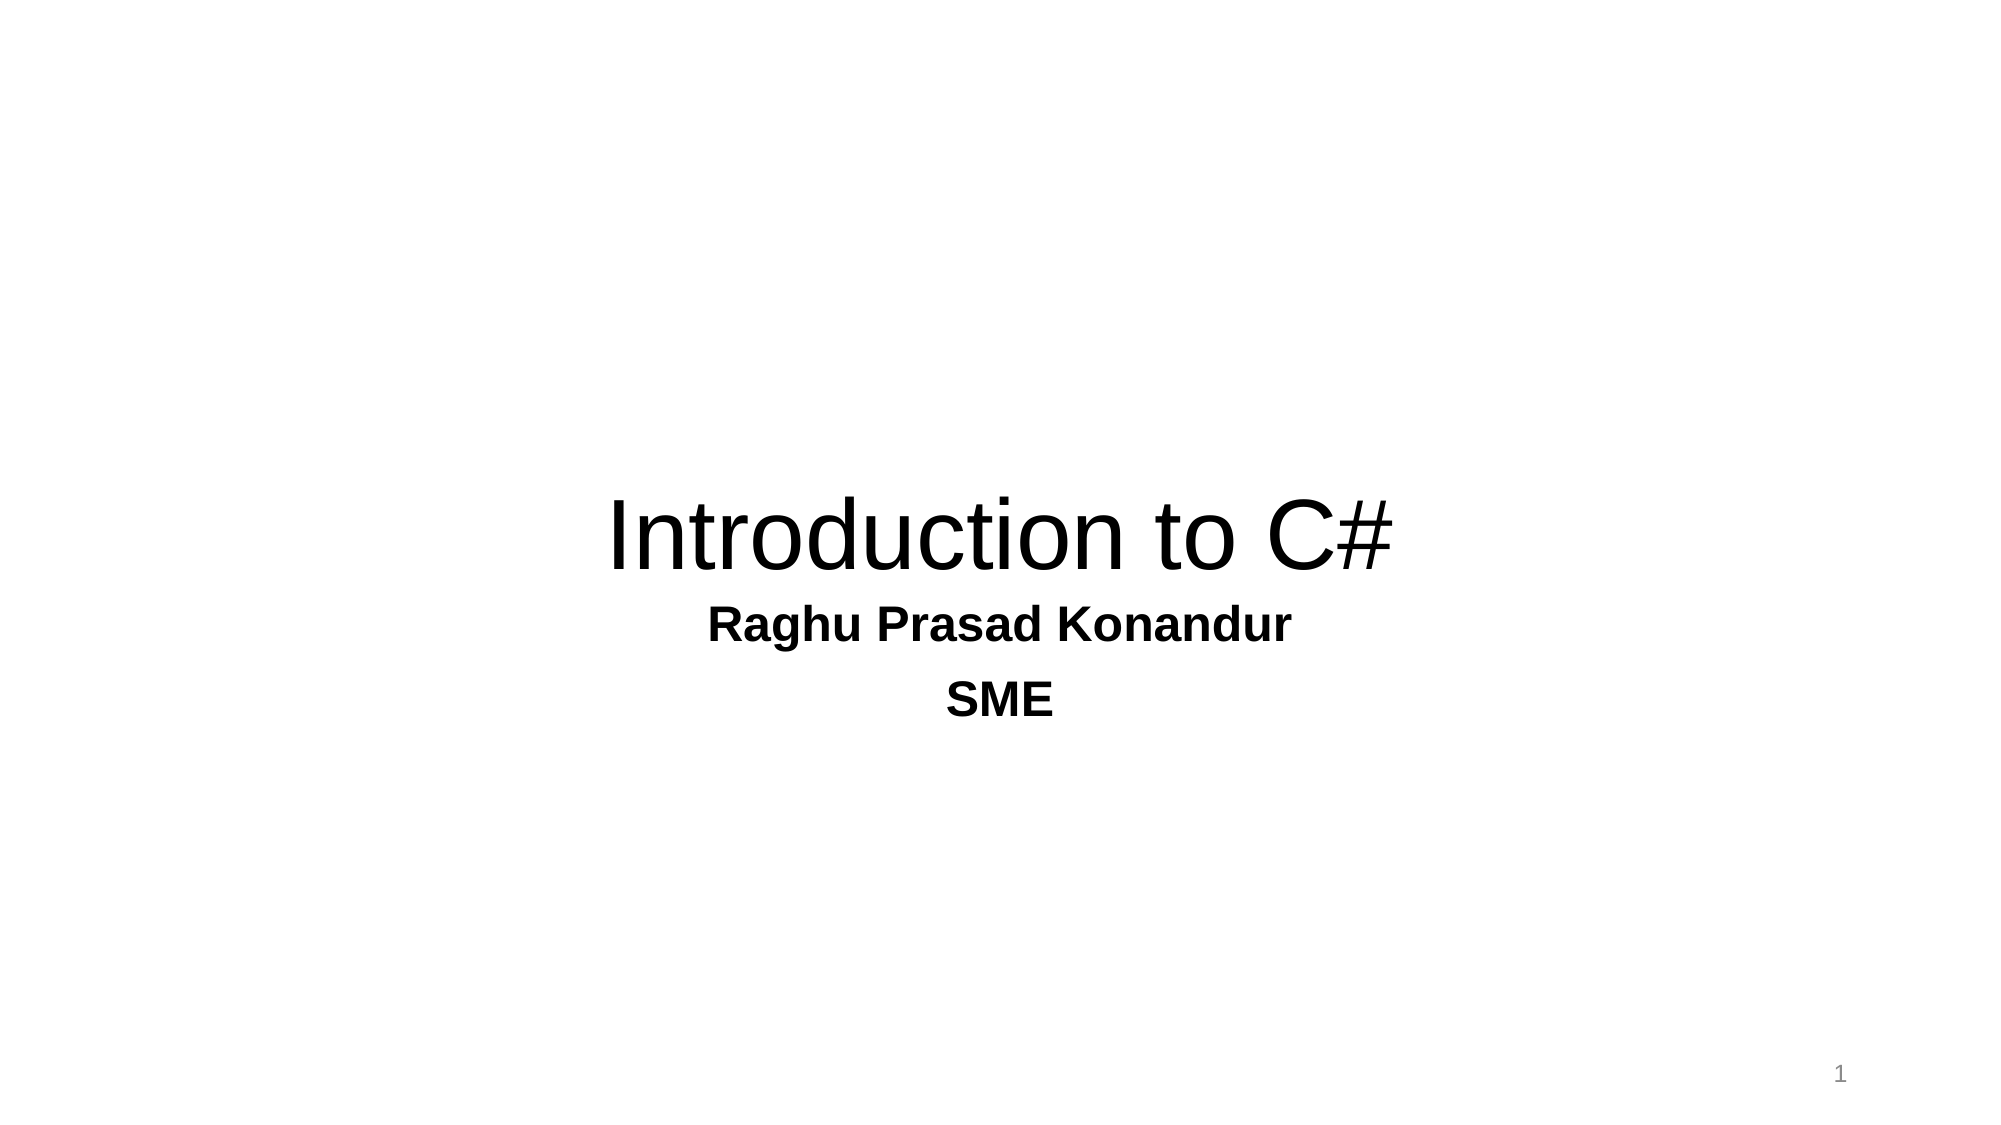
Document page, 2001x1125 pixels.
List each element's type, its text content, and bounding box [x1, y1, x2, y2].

subtitle Raghu Prasad Konandur SME [249, 590, 1750, 1043]
title Introduction to C# [249, 444, 1750, 590]
slide_number 1 [1412, 1042, 1863, 1103]
